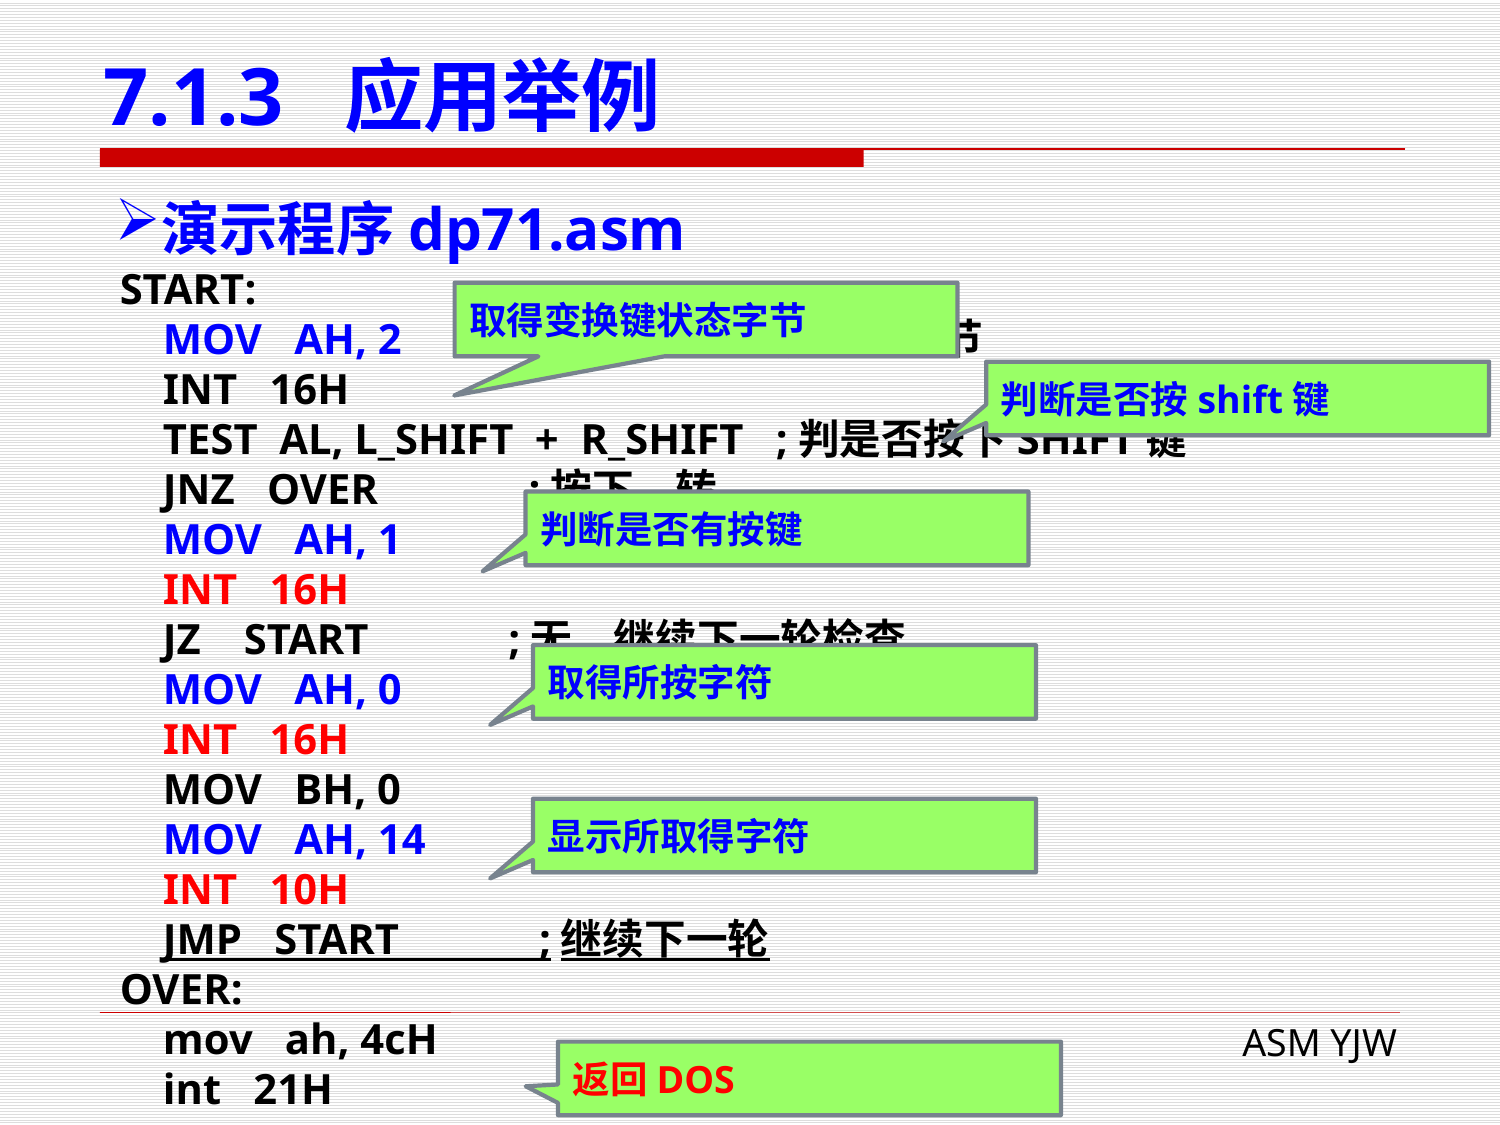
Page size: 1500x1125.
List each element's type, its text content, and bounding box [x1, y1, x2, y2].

text_box [517, 326, 1400, 387]
title 7.1.3 应用举例 [88, 42, 1448, 149]
text_box START: MOV AH, 2 ;取变换键状态字节 INT 16H TEST AL, L_SHIFT + R_SHIFT ;判是否按下SHIFT键 JNZ OVER ;按下，转 MOV AH, 1 ;判断是否有按键 INT 16H JZ START ;无，继续下一轮检查 MOV AH, 0 ;取得所按键 INT 16H MOV BH, 0 MOV AH, 14 ;TTY方式显示所按键 INT 10H JMP START ;继续下一轮 OVER: mov ah, 4cH int 21H [105, 255, 1464, 359]
text_box [100, 326, 525, 387]
text_box 取得所按字符 [488, 643, 1039, 727]
text_box 演示程序dp71.asm [100, 184, 1400, 270]
text_box 判断是否有按键 [480, 489, 1031, 574]
text_box 返回DOS [523, 1039, 1064, 1118]
text_box START: MOV AH, 2 ;取变换键状态字节 INT 16H TEST AL, L_SHIFT + R_SHIFT ;判是否按下SHIFT键 JNZ OVER ;按下，转 MOV AH, 1 ;判断是否有按键 INT 16H JZ START ;无，继续下一轮检查 MOV AH, 0 ;取得所按键 INT 16H MOV BH, 0 MOV AH, 14 ;TTY方式显示所按键 INT 10H JMP START ;继续下一轮 OVER: mov ah, 4cH int 21H [105, 387, 1464, 1121]
text_box 取得变换键状态字节 [452, 280, 960, 398]
text_box 判断是否按shift键 [941, 359, 1492, 444]
text_box 显示所取得字符 [488, 796, 1039, 881]
